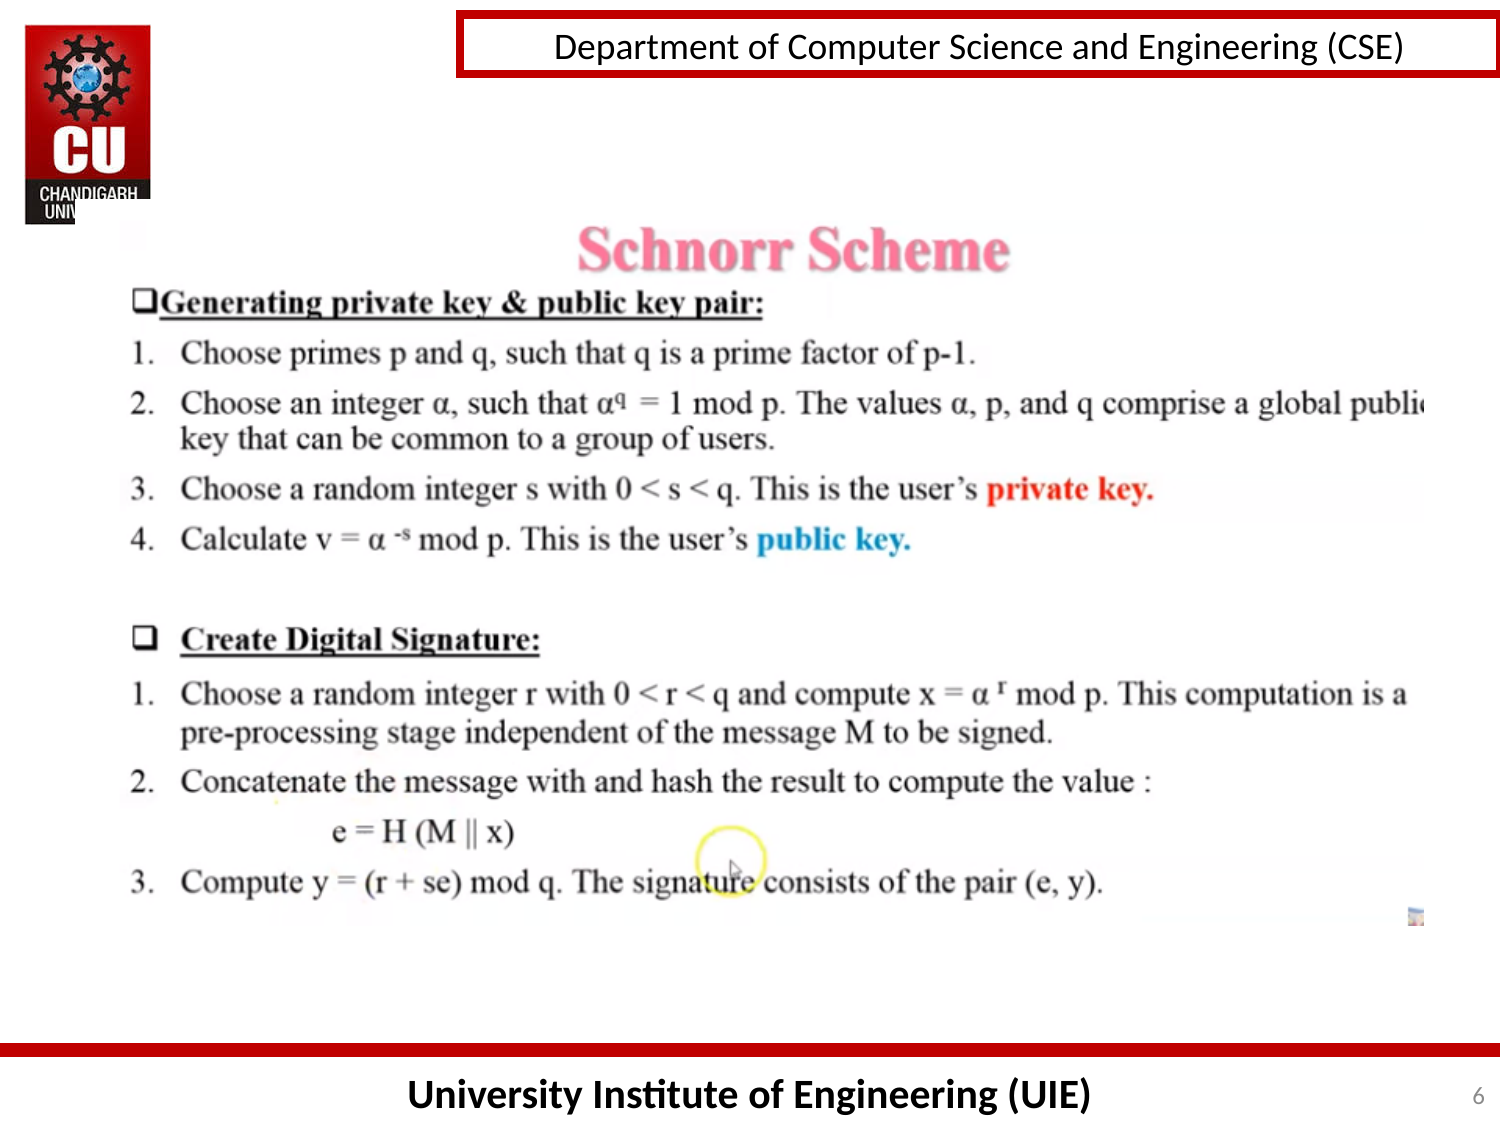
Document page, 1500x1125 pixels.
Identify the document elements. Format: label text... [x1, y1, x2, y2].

picture [24, 24, 1425, 926]
slide_number 6 [1149, 1065, 1500, 1125]
